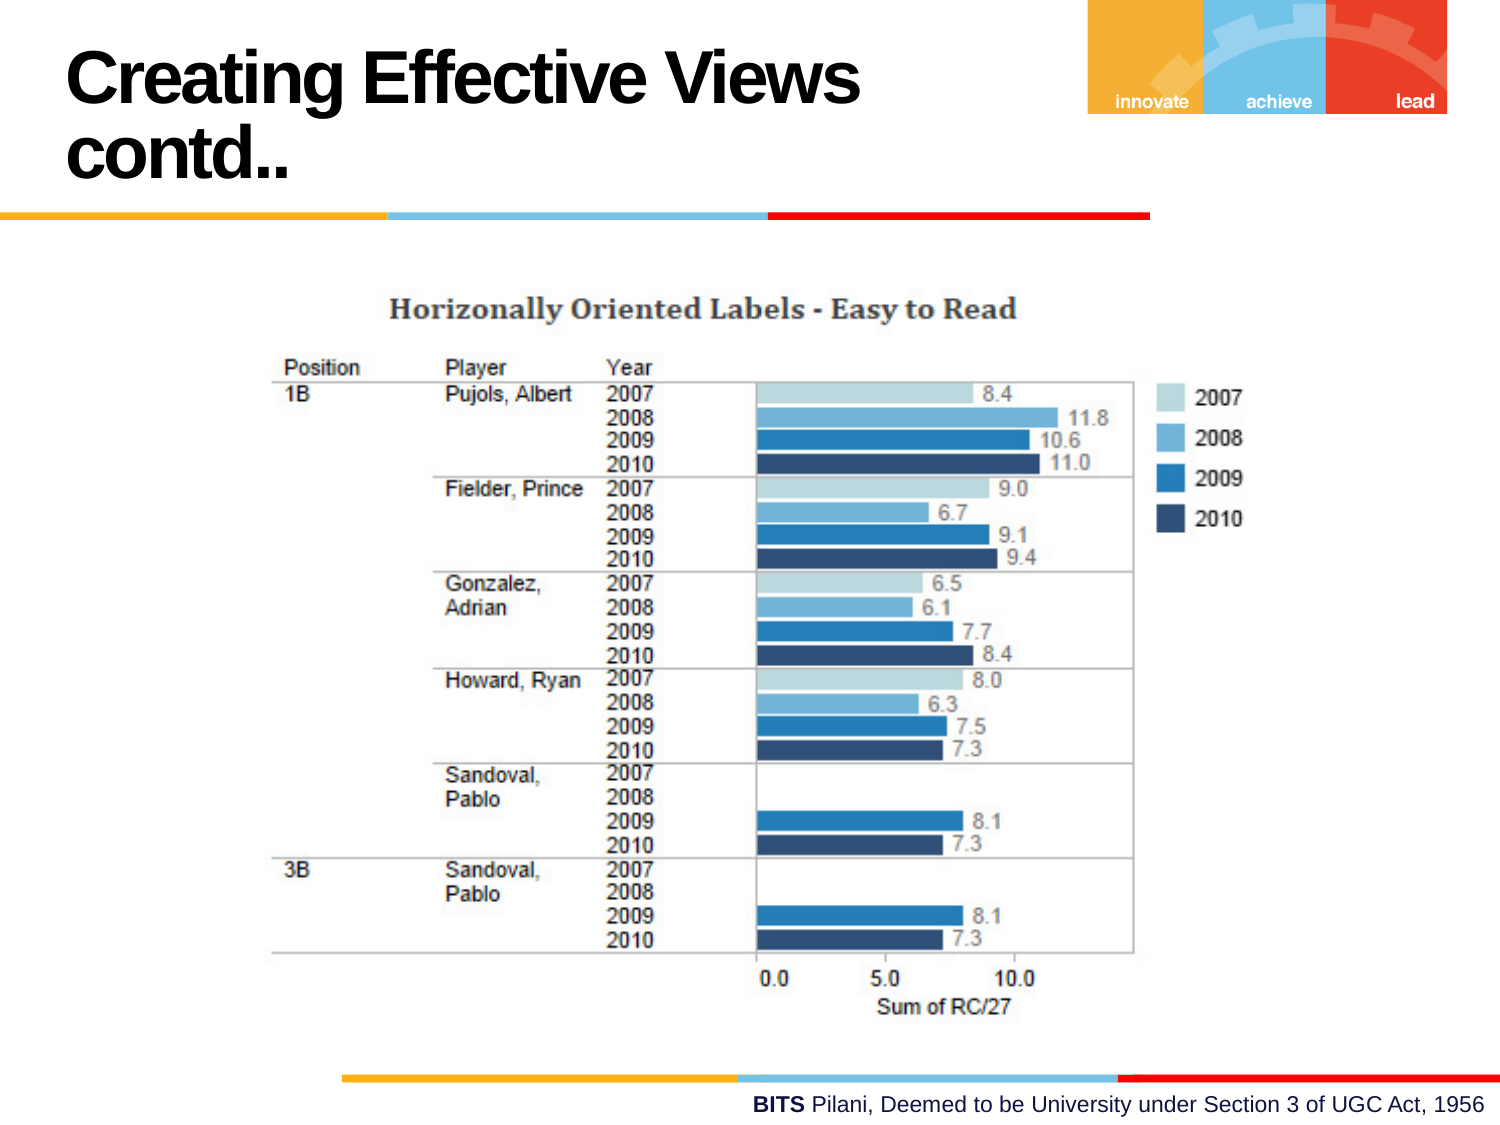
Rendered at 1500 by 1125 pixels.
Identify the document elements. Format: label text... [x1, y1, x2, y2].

list Creating Effective Views contd.. [50, 24, 1088, 213]
picture [1087, 0, 1448, 114]
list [262, 287, 1258, 1025]
